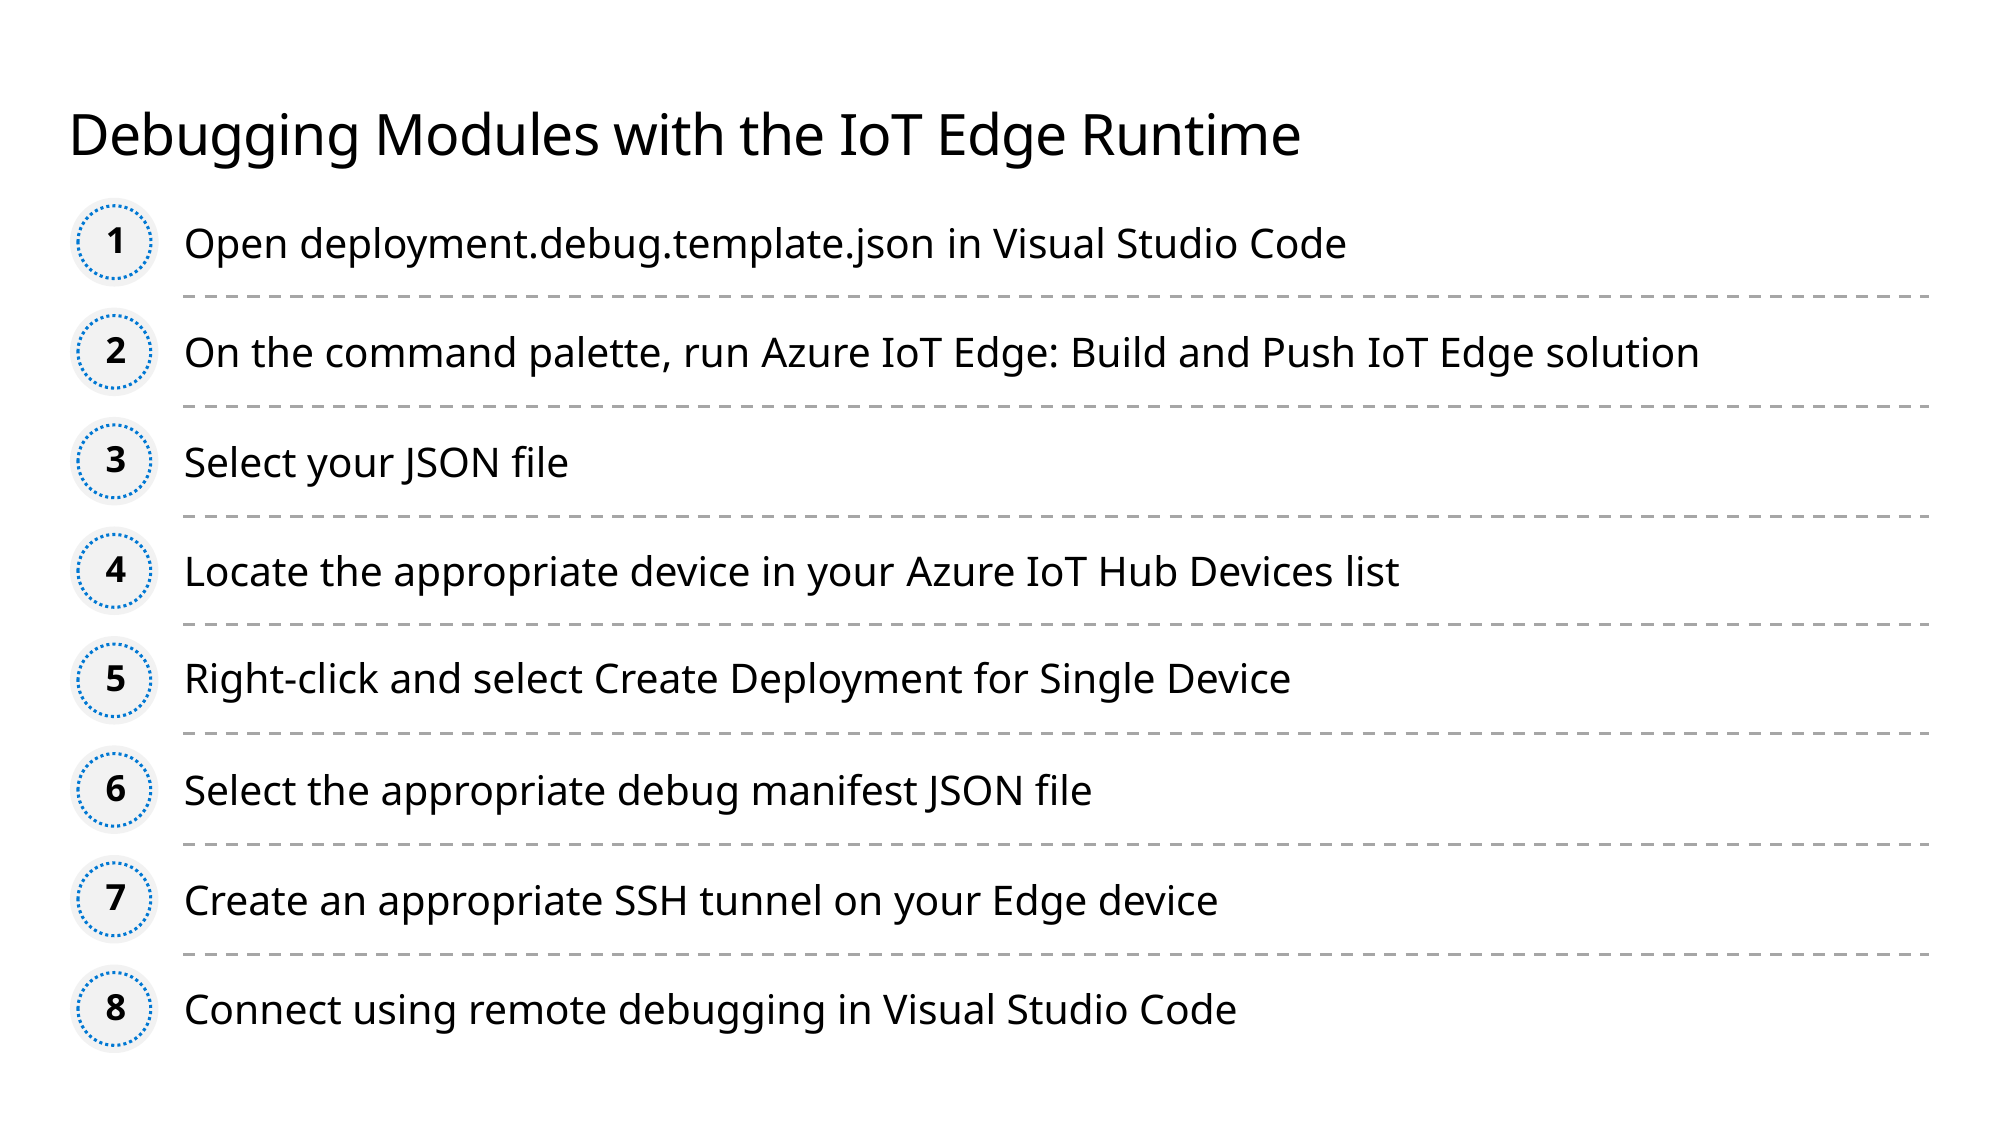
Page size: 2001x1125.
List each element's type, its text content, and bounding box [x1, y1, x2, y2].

title Debugging Modules with the IoT Edge Runtime [68, 101, 1930, 168]
picture [69, 197, 1931, 1054]
